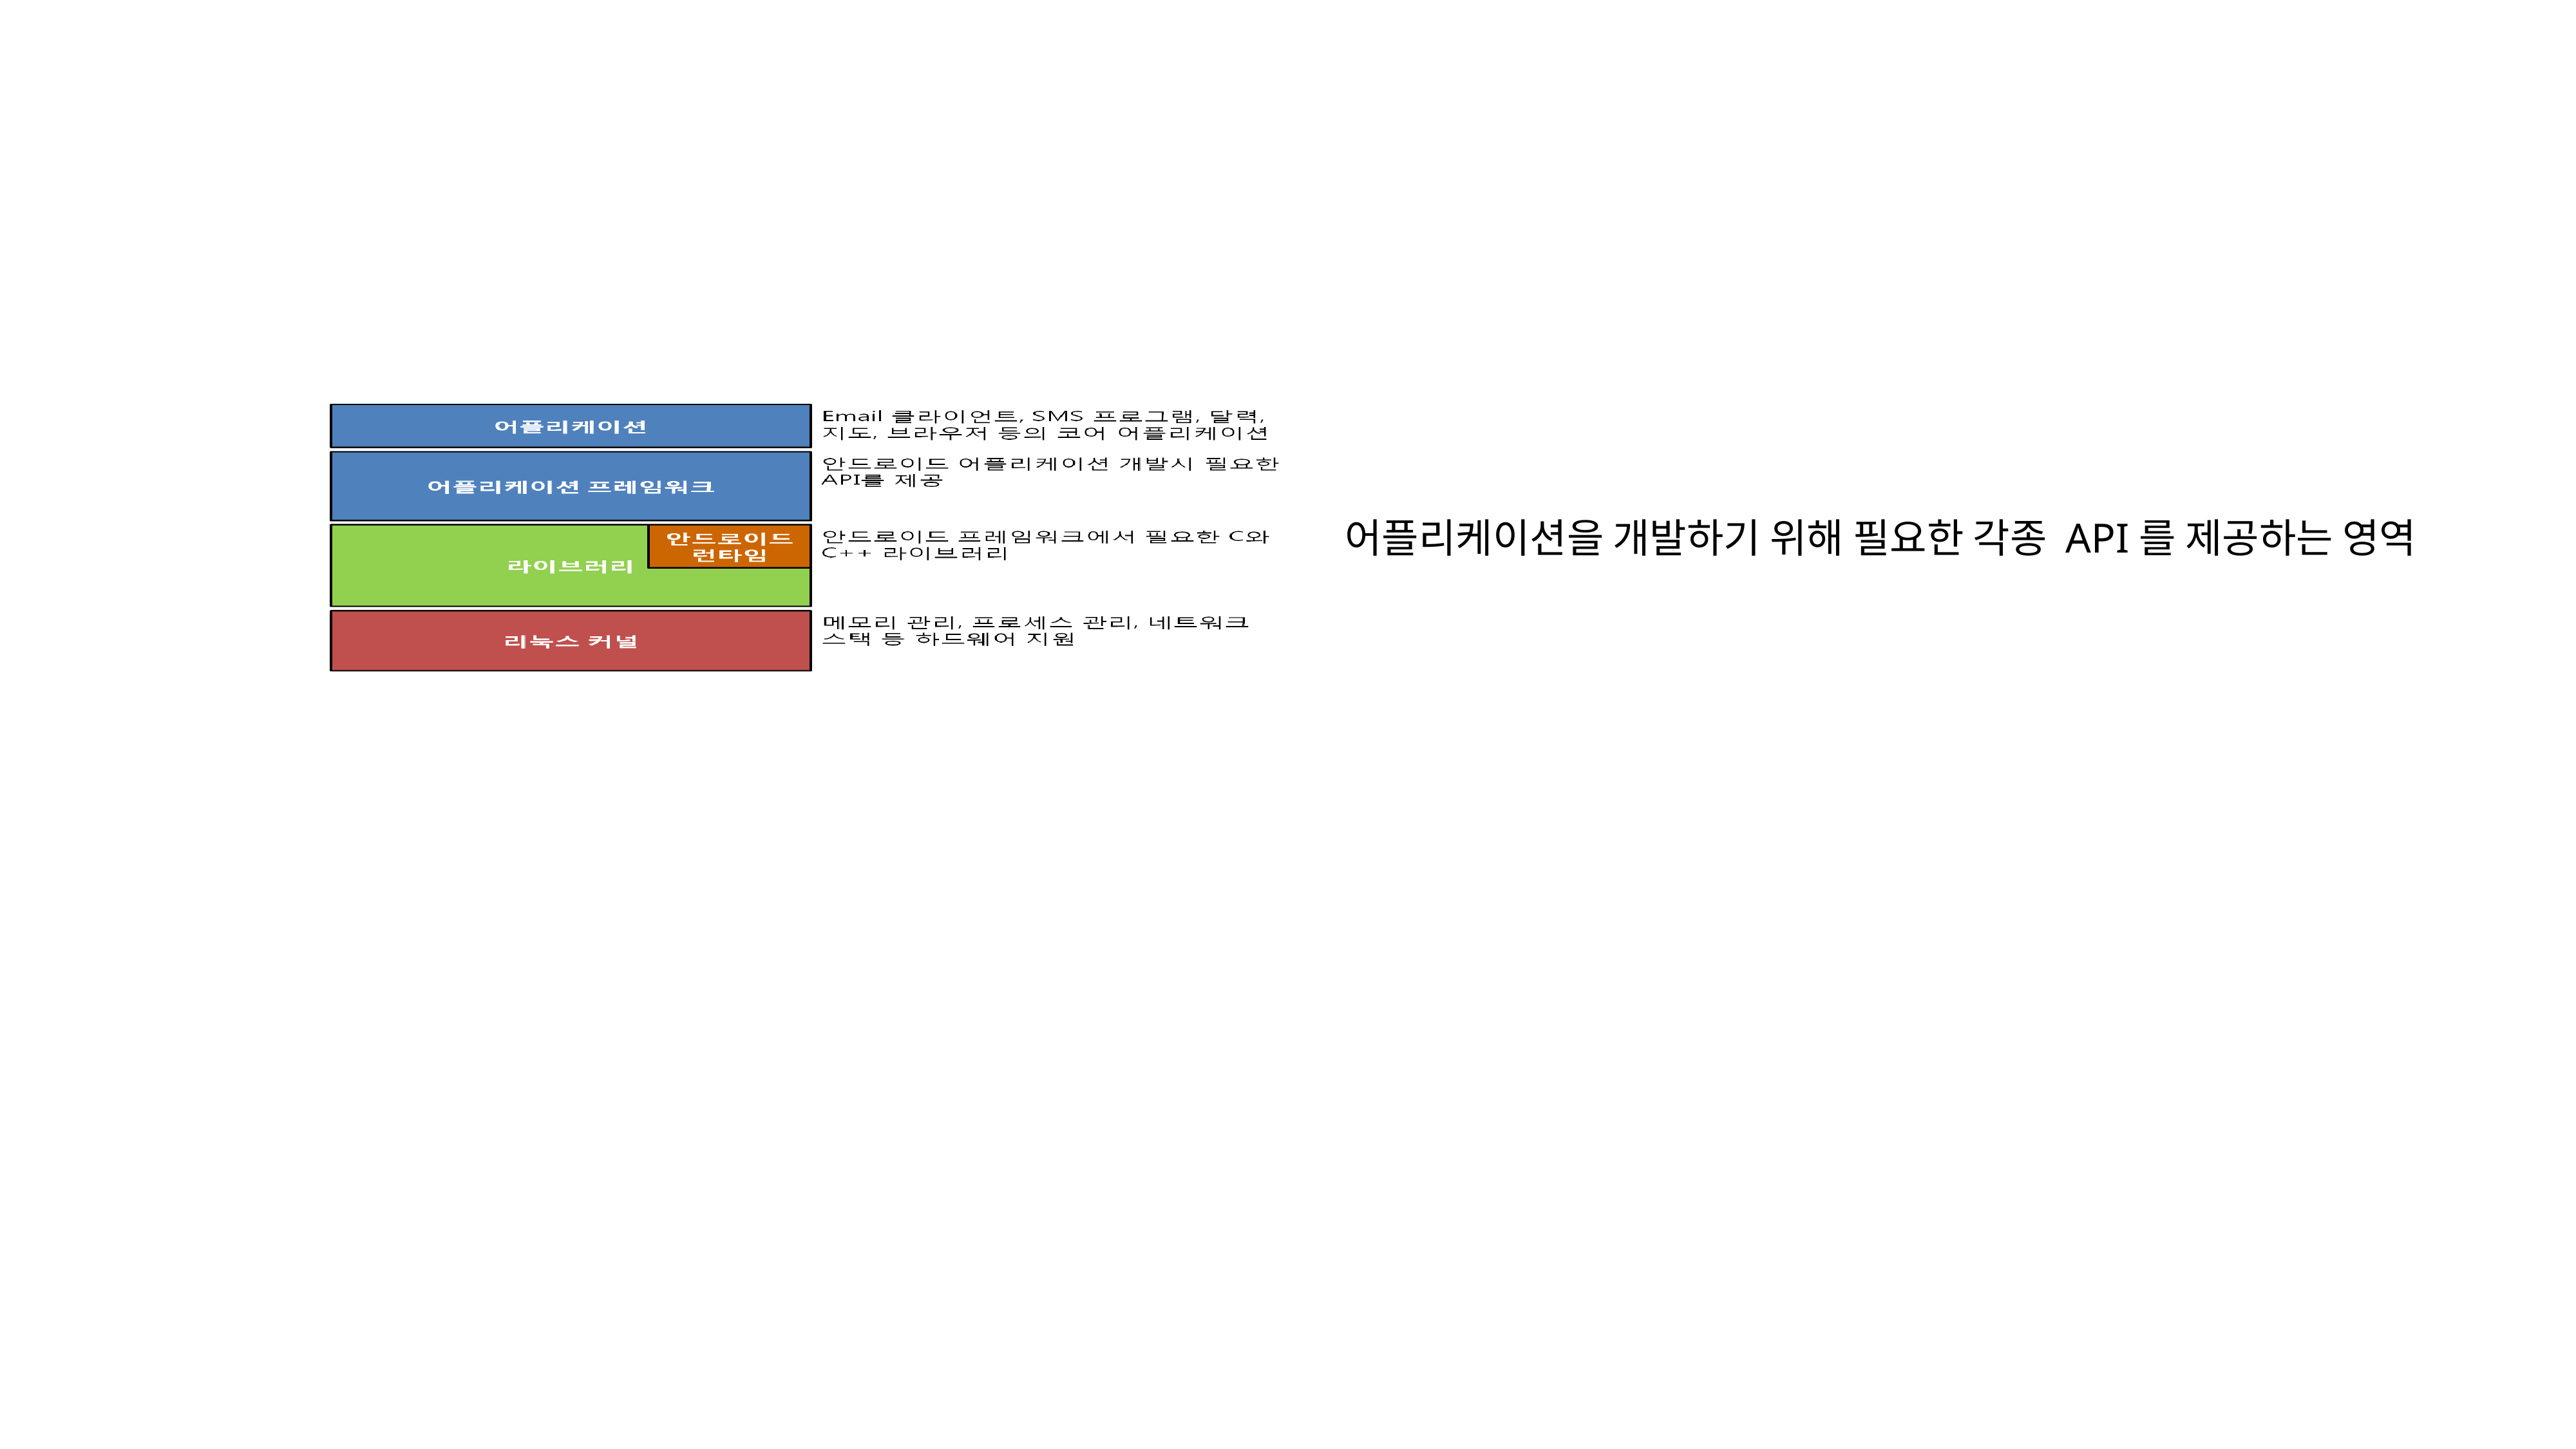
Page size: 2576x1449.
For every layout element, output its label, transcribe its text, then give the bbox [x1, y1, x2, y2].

picture [329, 402, 1298, 672]
text_box 어플리케이션을 개발하기 위해 필요한 각종 API를 제공하는 영역 [1339, 507, 2422, 567]
